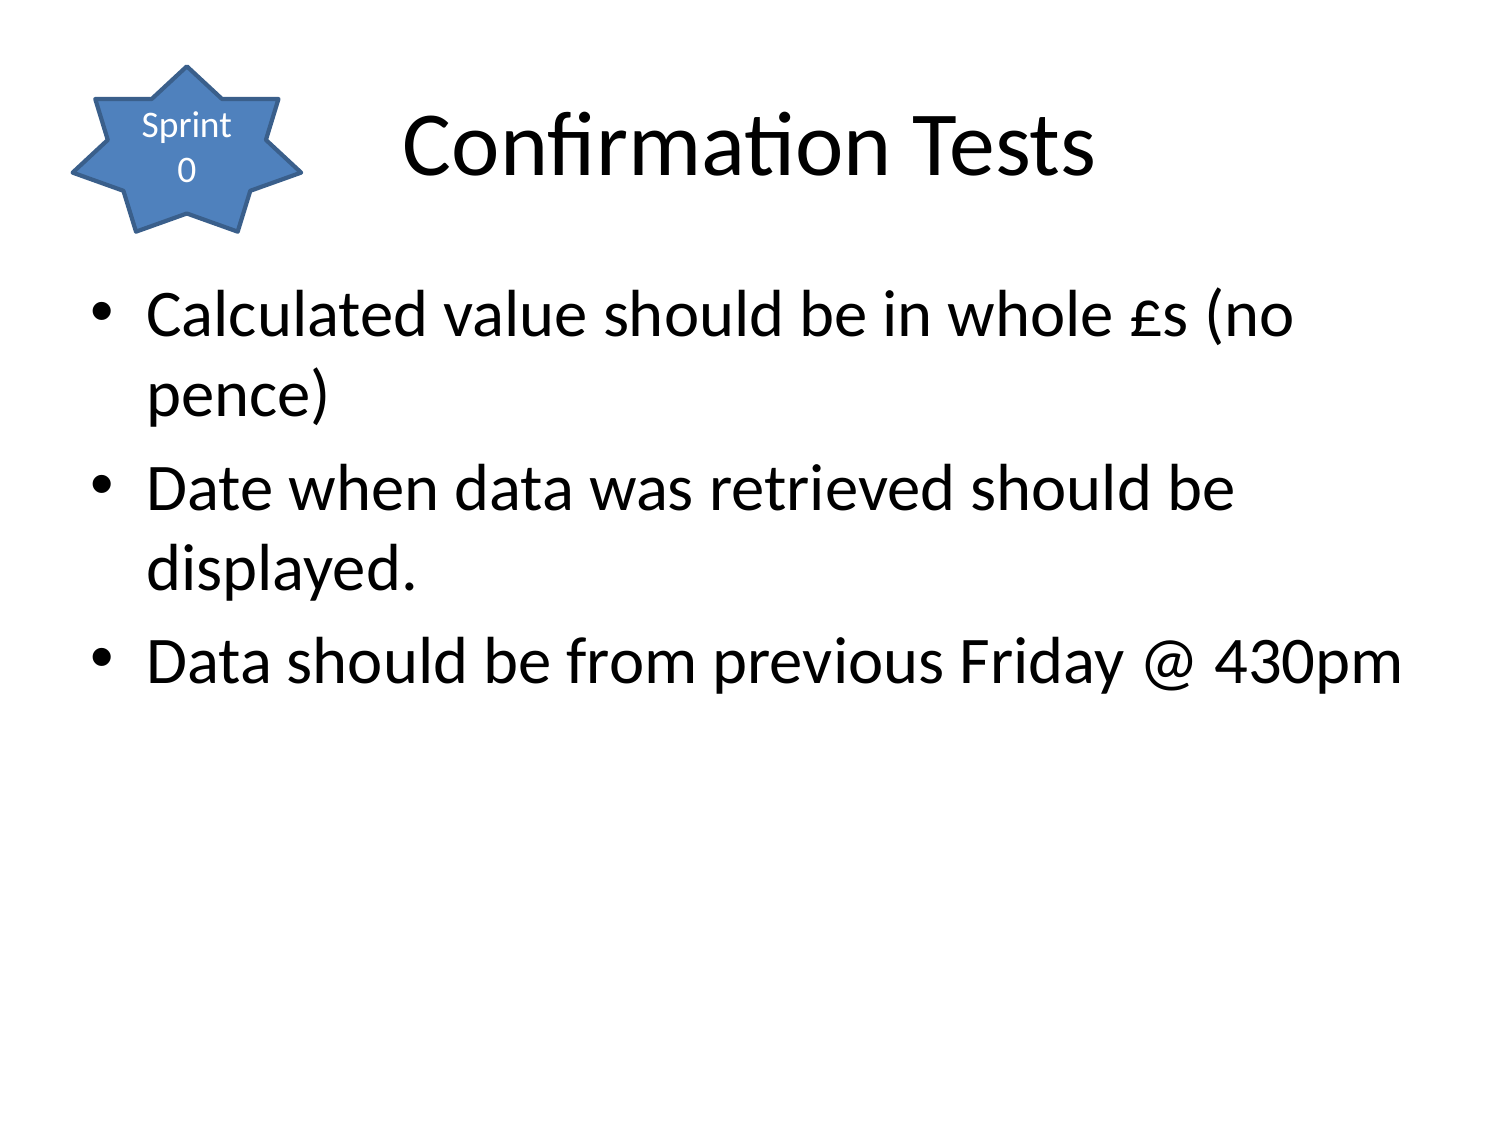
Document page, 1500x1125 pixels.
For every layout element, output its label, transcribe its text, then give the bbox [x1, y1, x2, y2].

list Calculated value should be in whole £s (no pence) Date when data was retrieved should be displayed. Data should be from previous Friday @ 430pm [75, 262, 1425, 1005]
text_box Sprint 0 [70, 64, 304, 234]
title Confirmation Tests [75, 45, 1425, 233]
